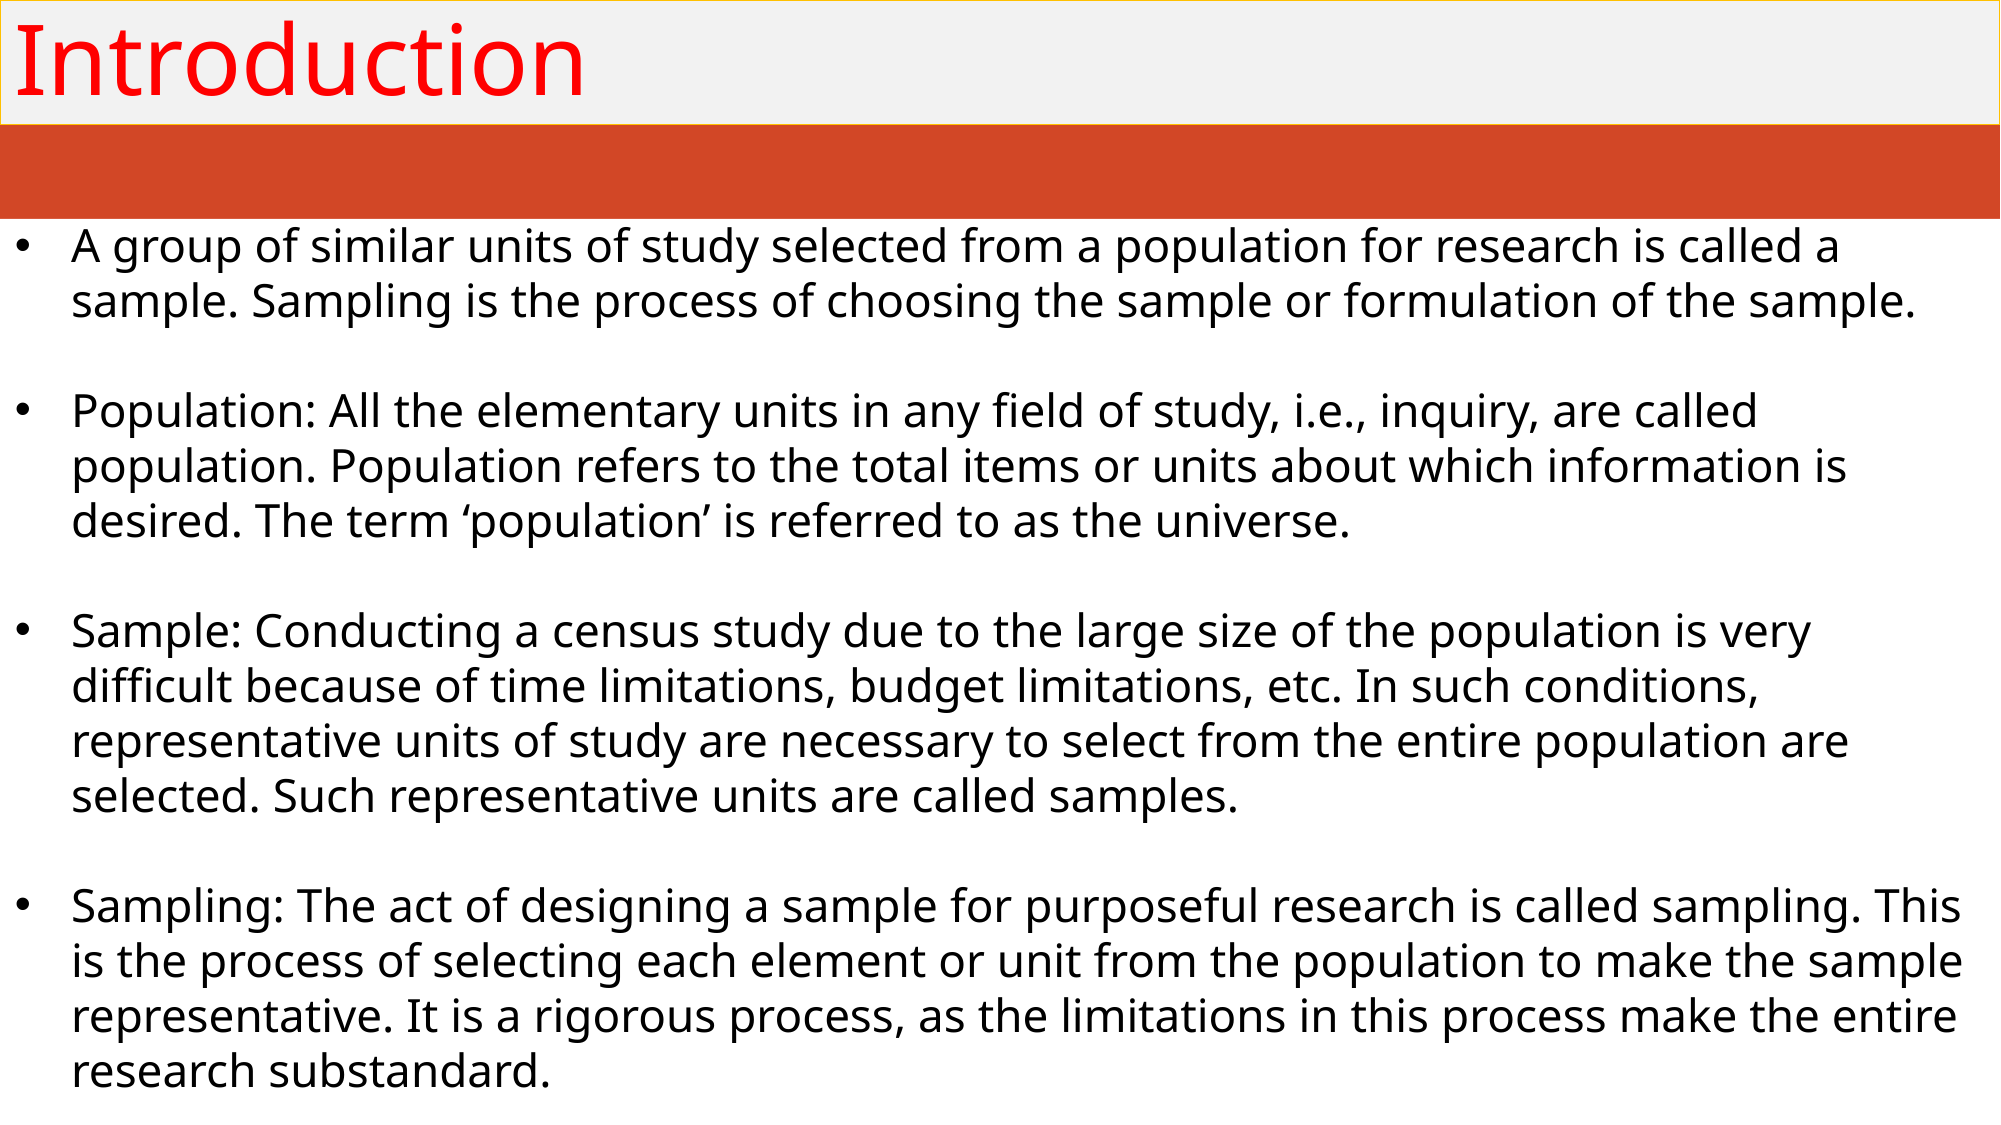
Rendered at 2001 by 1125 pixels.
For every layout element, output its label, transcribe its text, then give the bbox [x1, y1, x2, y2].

title Introduction [0, 0, 2000, 125]
text_box A group of similar units of study selected from a population for research is called a sample. Sampling is the process of choosing the sample or formulation of the sample. Population: All the elementary units in any field of study, i.e., inquiry, are called population. Population refers to the total items or units about which information is desired. The term ‘population’ is referred to as the universe. Sample: Conducting a census study due to the large size of the population is very difficult because of time limitations, budget limitations, etc. In such conditions, representative units of study are necessary to select from the entire population are selected. Such representative units are called samples. Sampling: The act of designing a sample for purposeful research is called sampling. This is the process of selecting each element or unit from the population to make the sample representative. It is a rigorous process, as the limitations in this process make the entire research substandard. [0, 209, 2000, 1104]
